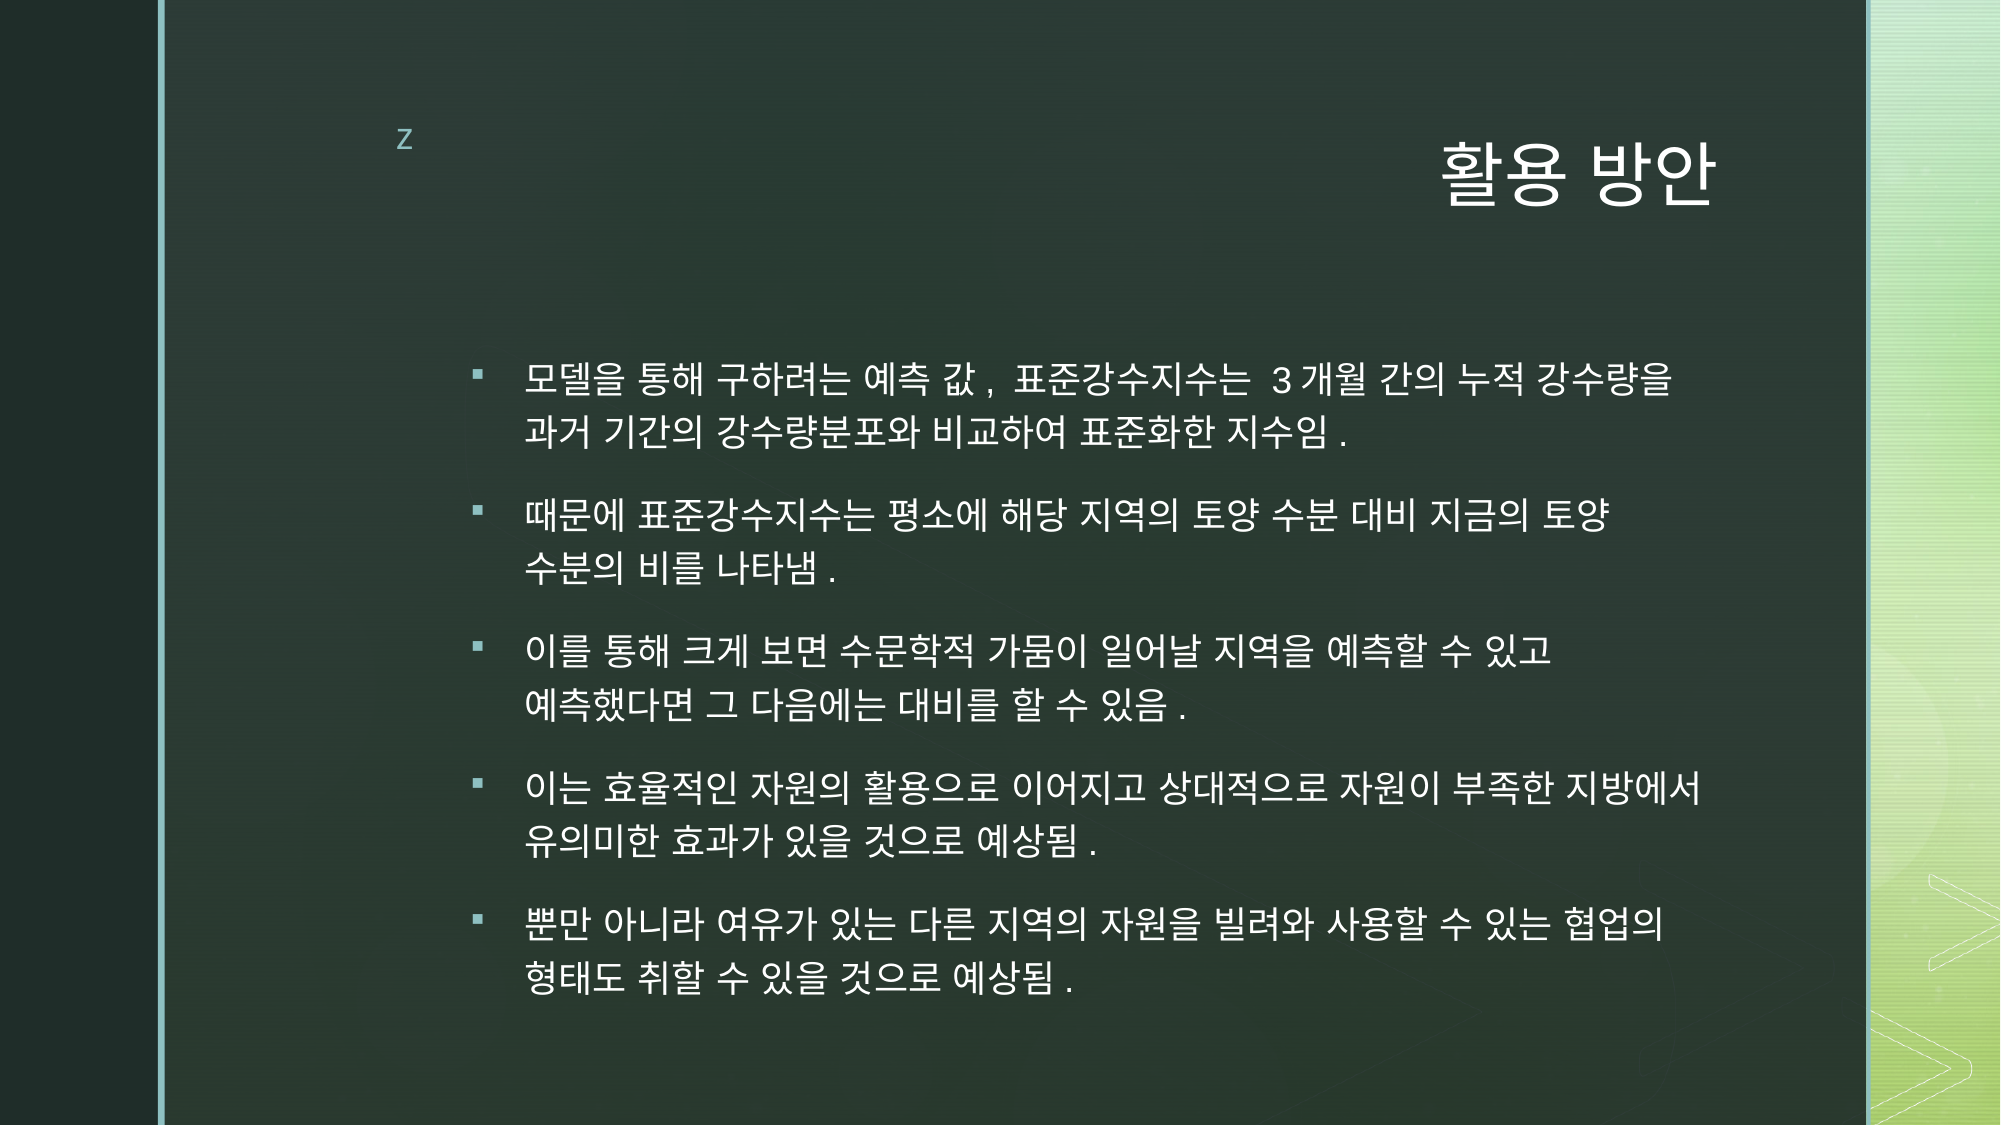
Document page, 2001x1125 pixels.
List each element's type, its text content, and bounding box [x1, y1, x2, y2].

title 활용 방안 [428, 132, 1734, 310]
picture [1871, 0, 2001, 1125]
list 모델을 통해 구하려는 예측 값, 표준강수지수는 3개월 간의 누적 강수량을 과거 기간의 강수량분포와 비교하여 표준화한 지수임. 때문에 표준강수지수는 평소에 해당 지역의 토양 수분 대비 지금의 토양 수분의 비를 나타냄. 이를 통해 크게 보면 수문학적 가뭄이 일어날 지역을 예측할 수 있고 예측했다면 그 다음에는 대비를 할 수 있음. 이는 효율적인 자원의 활용으로 이어지고 상대적으로 자원이 부족한 지방에서 유의미한 효과가 있을 것으로 예상됨. 뿐만 아니라 여유가 있는 다른 지역의 자원을 빌려와 사용할 수 있는 협업의 형태도 취할 수 있을 것으로 예상됨. [454, 336, 1734, 1010]
